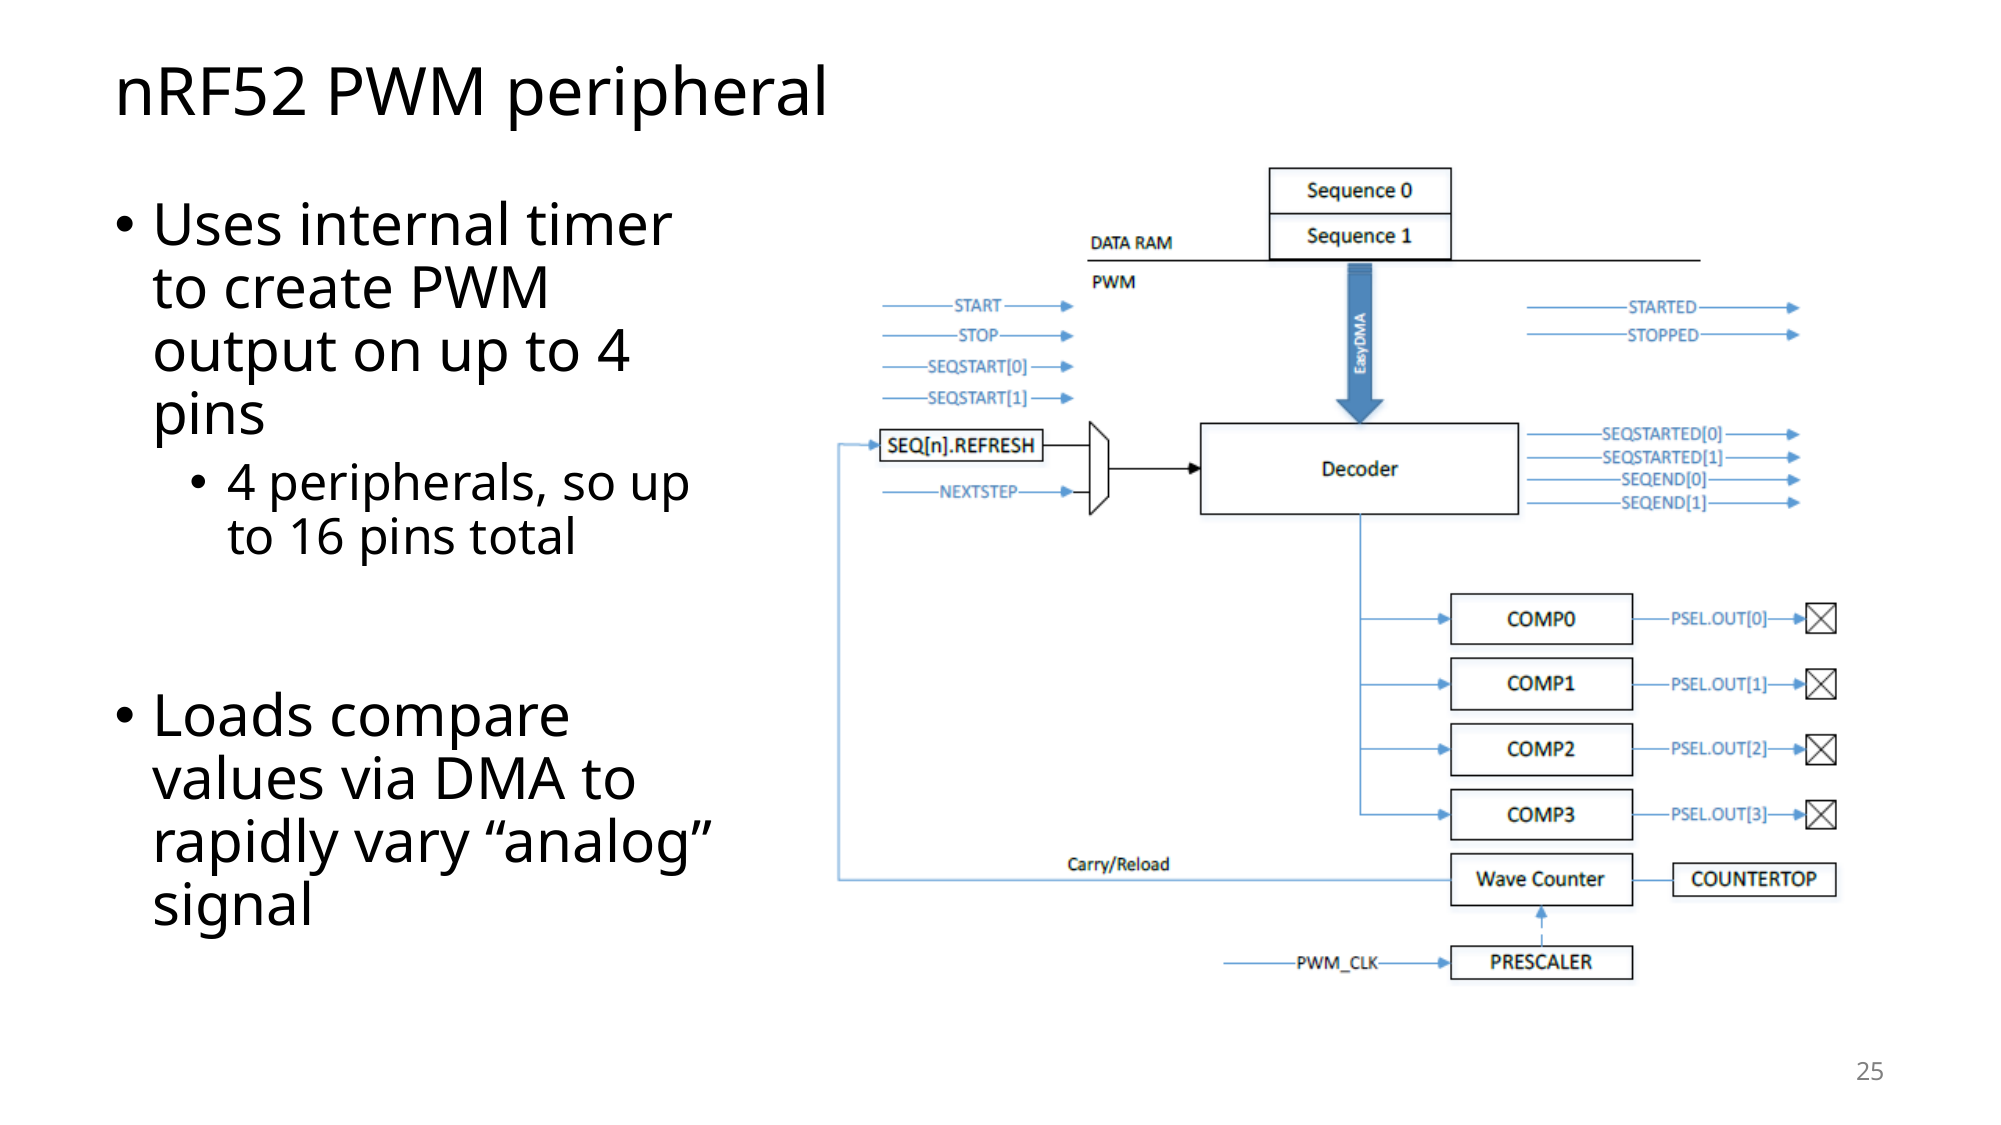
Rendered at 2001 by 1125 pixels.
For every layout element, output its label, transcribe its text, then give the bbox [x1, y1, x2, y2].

slide_number 25 [1749, 1042, 1900, 1103]
list Uses internal timer to create PWM output on up to 4 pins 4 peripherals, so up to 16 pins total Loads compare values via DMA to rapidly vary “analog” signal [99, 187, 756, 1013]
title nRF52 PWM peripheral [99, 37, 1900, 150]
picture [792, 149, 1862, 1002]
